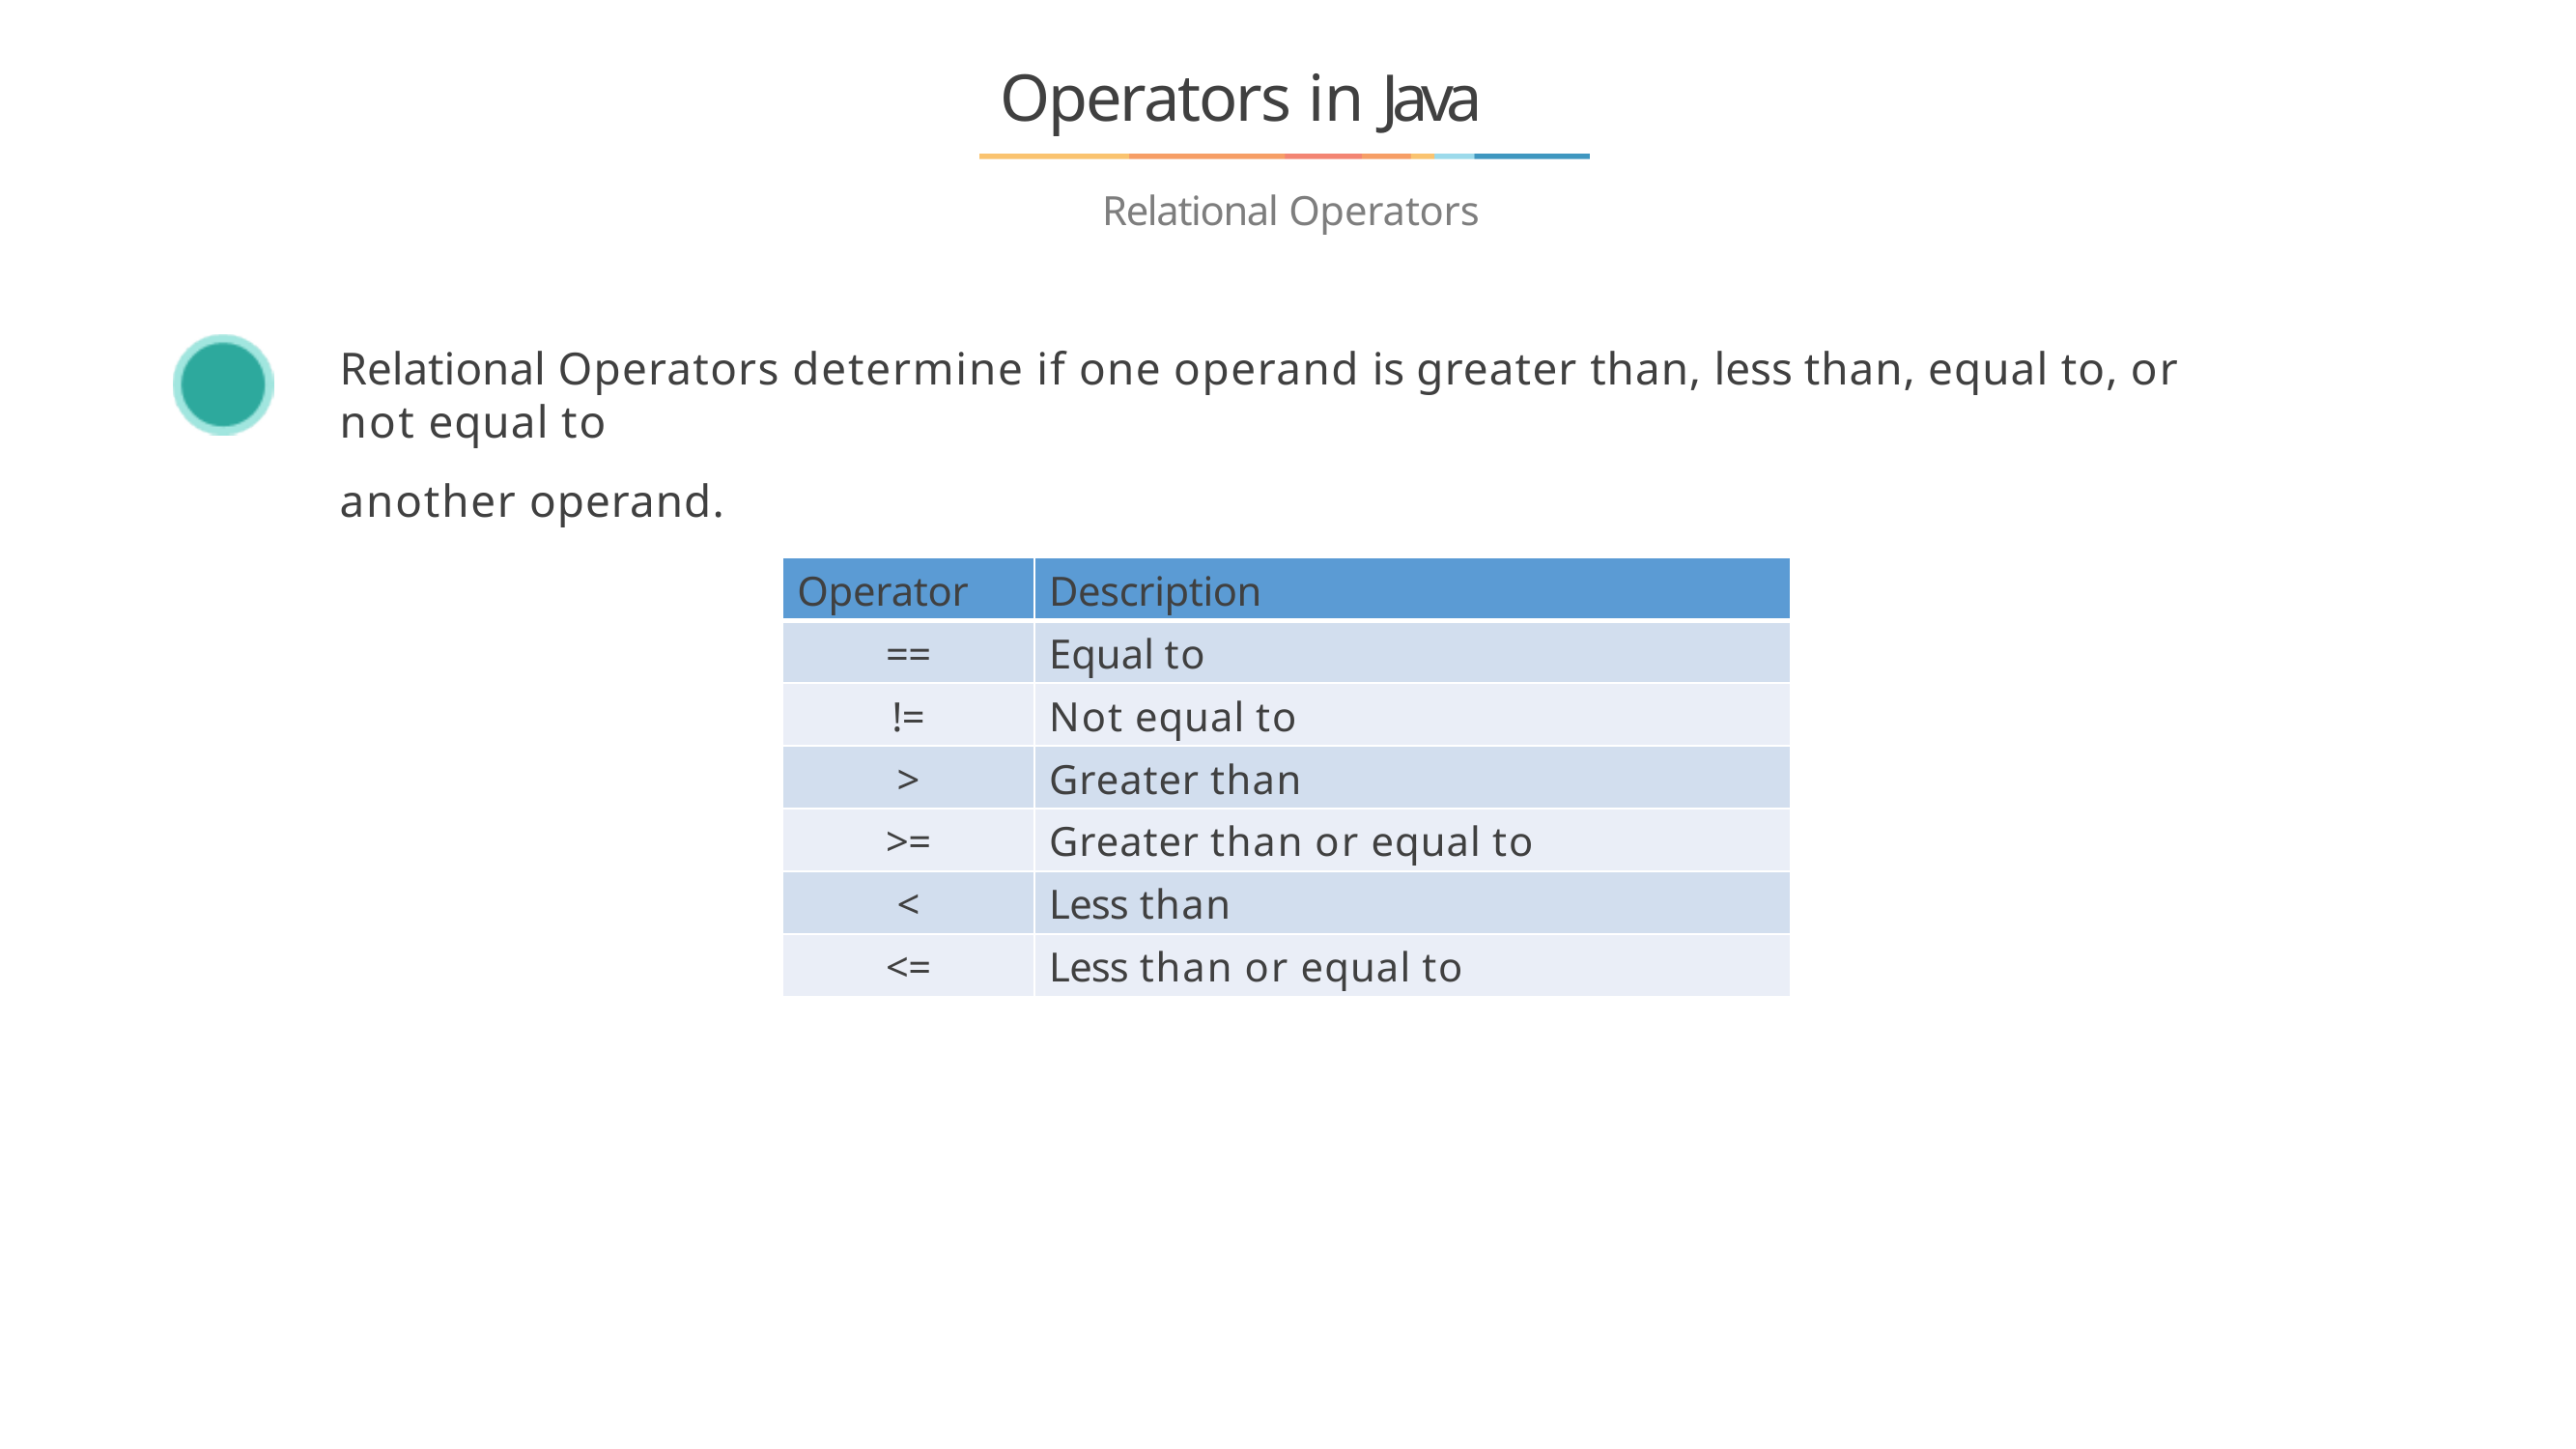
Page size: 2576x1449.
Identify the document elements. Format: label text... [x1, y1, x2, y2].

table_cell Less than or equal to [1035, 935, 1790, 996]
table_cell >= [783, 810, 1033, 870]
table_header Operator [783, 558, 1033, 618]
picture [979, 134, 1590, 180]
table_cell Less than [1035, 872, 1790, 933]
table_cell Greater than [1035, 747, 1790, 808]
table_cell < [783, 872, 1033, 933]
table_header Description [1035, 558, 1790, 618]
table_cell <= [783, 935, 1033, 996]
text_box Relational Operators Relational Operators determine if one operand is greater than, less than, equal to, or not equal to another operand. [337, 183, 2350, 526]
picture [173, 333, 274, 436]
table_cell Not equal to [1035, 684, 1790, 745]
table_cell == [783, 623, 1033, 682]
title Operators in Java [699, 54, 1877, 183]
table_cell != [783, 684, 1033, 745]
table_cell Greater than or equal to [1035, 810, 1790, 870]
table_cell Equal to [1035, 623, 1790, 682]
table_cell > [783, 747, 1033, 808]
